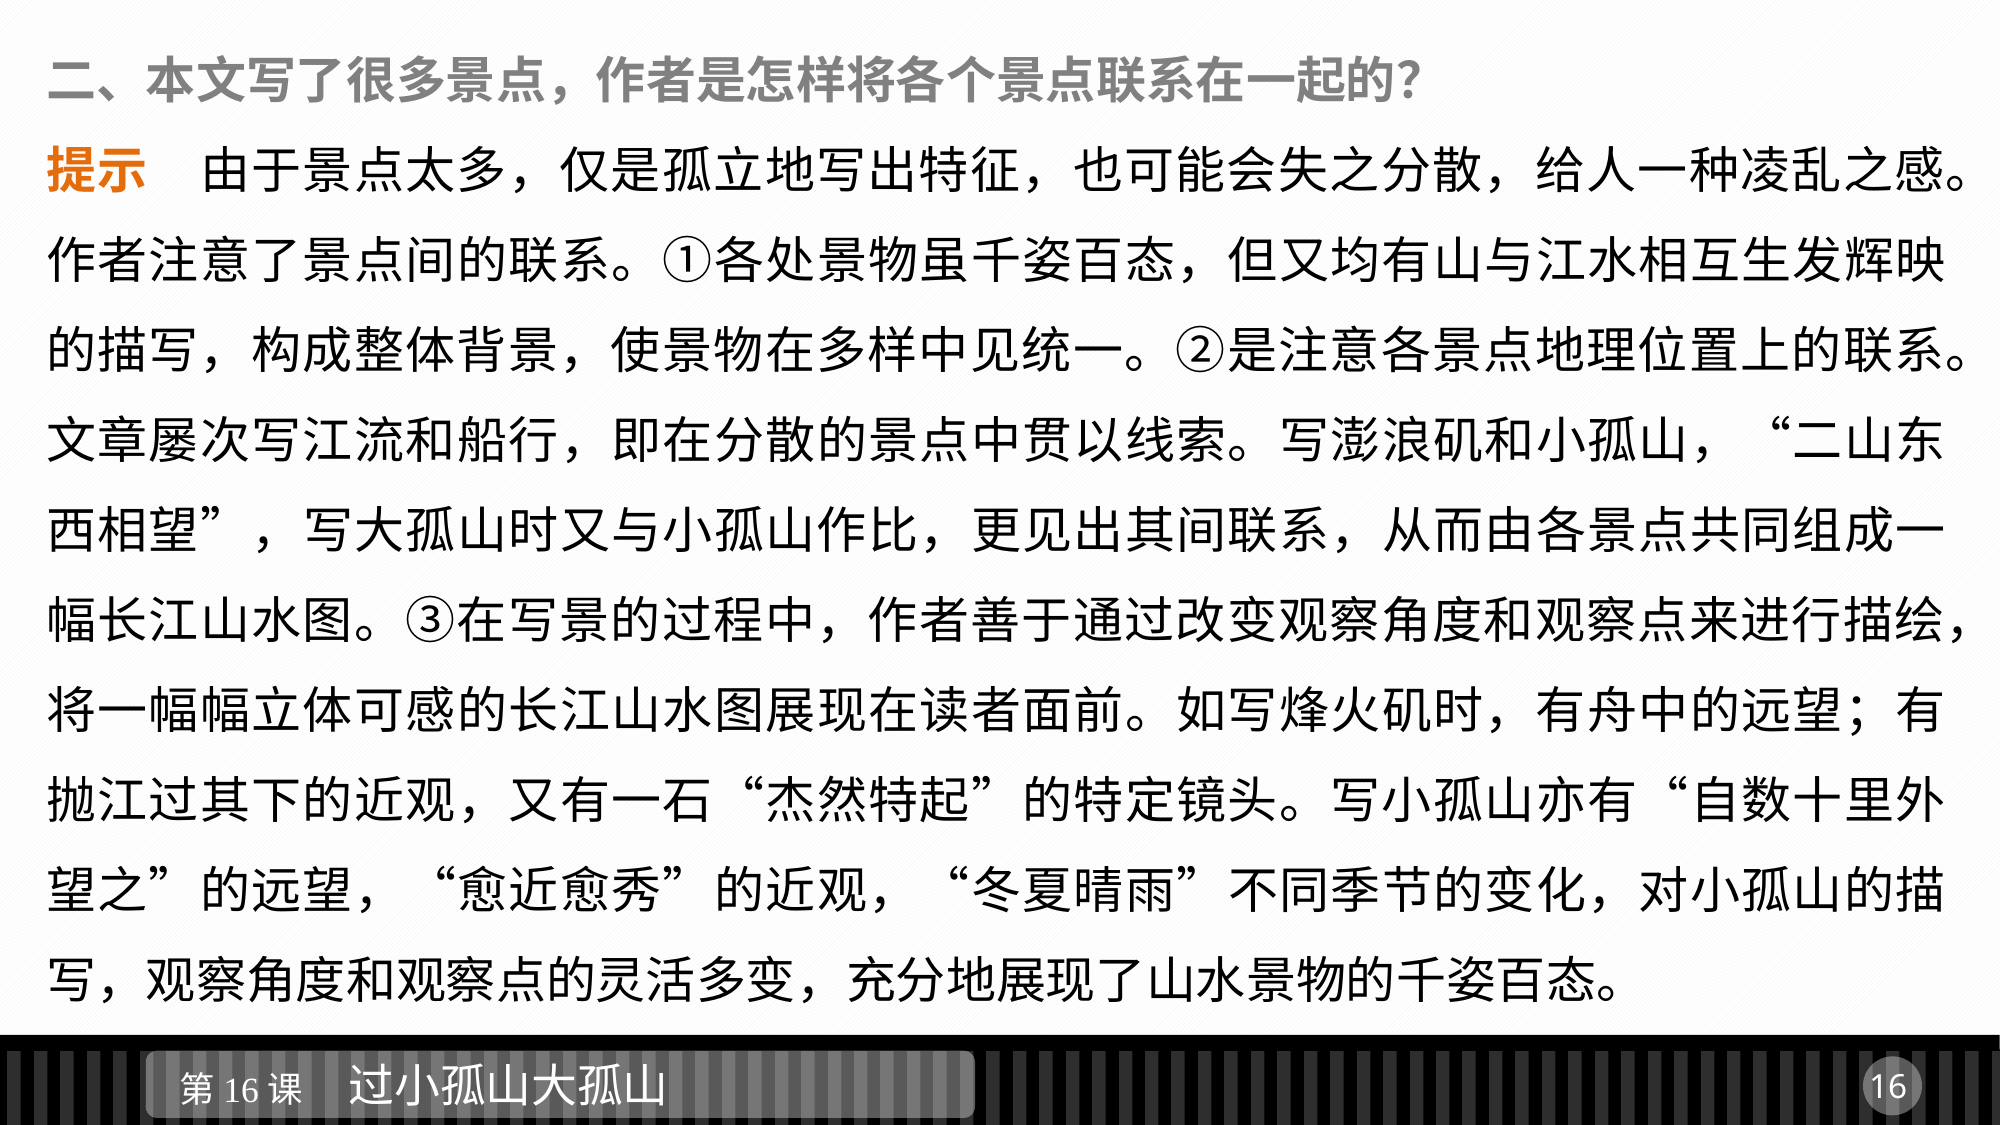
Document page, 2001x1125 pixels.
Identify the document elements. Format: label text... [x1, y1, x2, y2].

text_box 二、本文写了很多景点，作者是怎样将各个景点联系在一起的？ 提示 由于景点太多，仅是孤立地写出特征，也可能会失之分散，给人一种凌乱之感。作者注意了景点间的联系。①各处景物虽千姿百态，但又均有山与江水相互生发辉映的描写，构成整体背景，使景物在多样中见统一。②是注意各景点地理位置上的联系。文章屡次写江流和船行，即在分散的景点中贯以线索。写澎浪矶和小孤山，“二山东西相望”，写大孤山时又与小孤山作比，更见出其间联系，从而由各景点共同组成一幅长江山水图。③在写景的过程中，作者善于通过改变观察角度和观察点来进行描绘，将一幅幅立体可感的长江山水图展现在读者面前。如写烽火矶时，有舟中的远望；有抛江过其下的近观，又有一石“杰然特起”的特定镜头。写小孤山亦有“自数十里外望之”的远望，“愈近愈秀”的近观，“冬夏晴雨”不同季节的变化，对小孤山的描写，观察角度和观察点的灵活多变，充分地展现了山水景物的千姿百态。 [31, 10, 1961, 1016]
